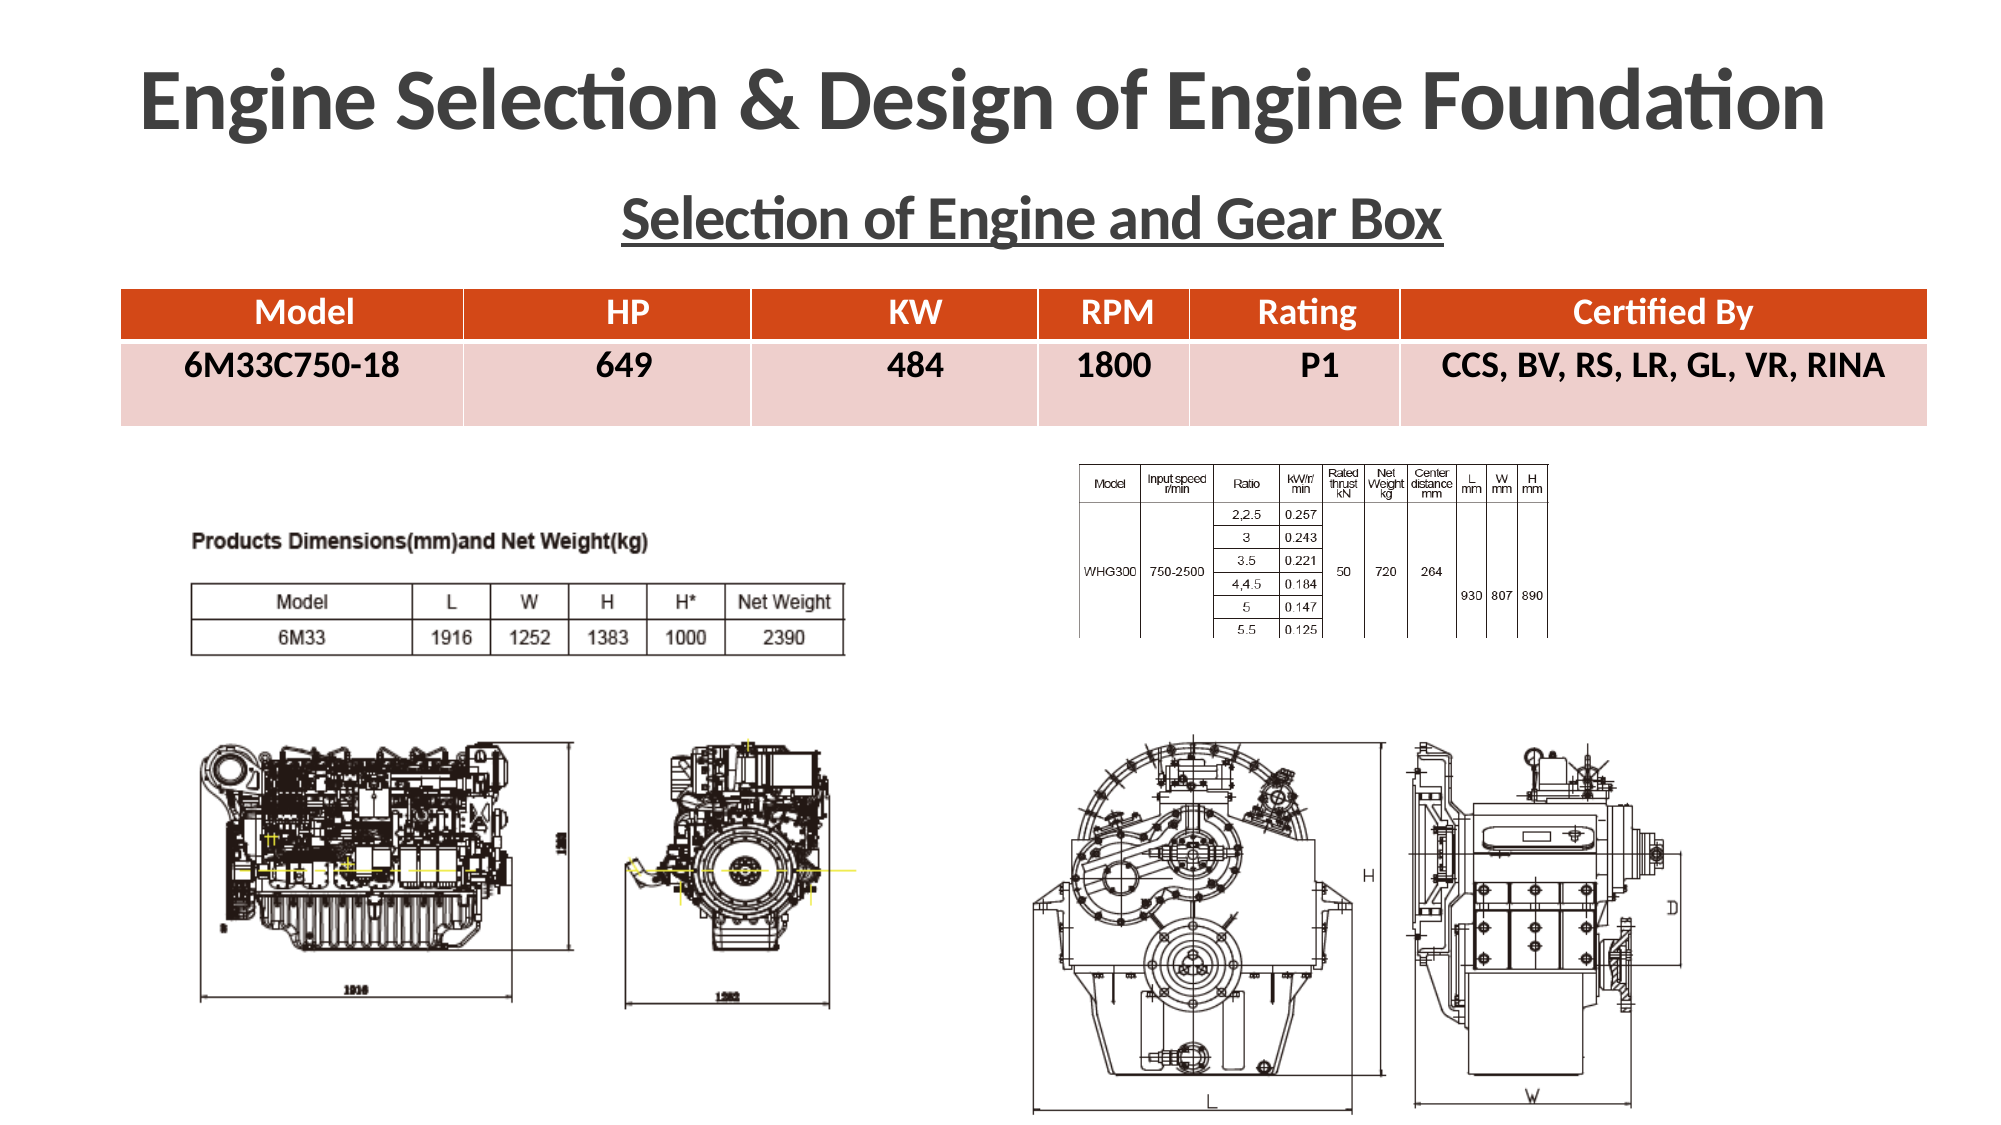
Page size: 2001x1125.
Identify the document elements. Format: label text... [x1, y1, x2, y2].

text_box Selection of Engine and Gear Box [207, 181, 1858, 288]
picture [971, 664, 1703, 1125]
picture [1077, 461, 1552, 638]
table_header Certified By [1401, 289, 1927, 339]
table_cell P1 [1190, 344, 1399, 426]
table_cell 649 [464, 344, 750, 426]
picture [155, 513, 877, 1056]
table_header HP [464, 289, 750, 339]
table_header KW [752, 289, 1037, 339]
text_box Engine Selection & Design of Engine Foundation [0, 50, 1968, 289]
table_cell CCS, BV, RS, LR, GL, VR, RINA [1401, 344, 1927, 426]
table_cell 1800 [1039, 344, 1189, 426]
table_cell 484 [752, 344, 1037, 426]
table_header Rating [1190, 289, 1399, 339]
table_cell 6M33C750-18 [121, 344, 463, 426]
table_header RPM [1039, 289, 1189, 339]
table_header Model [121, 289, 463, 339]
